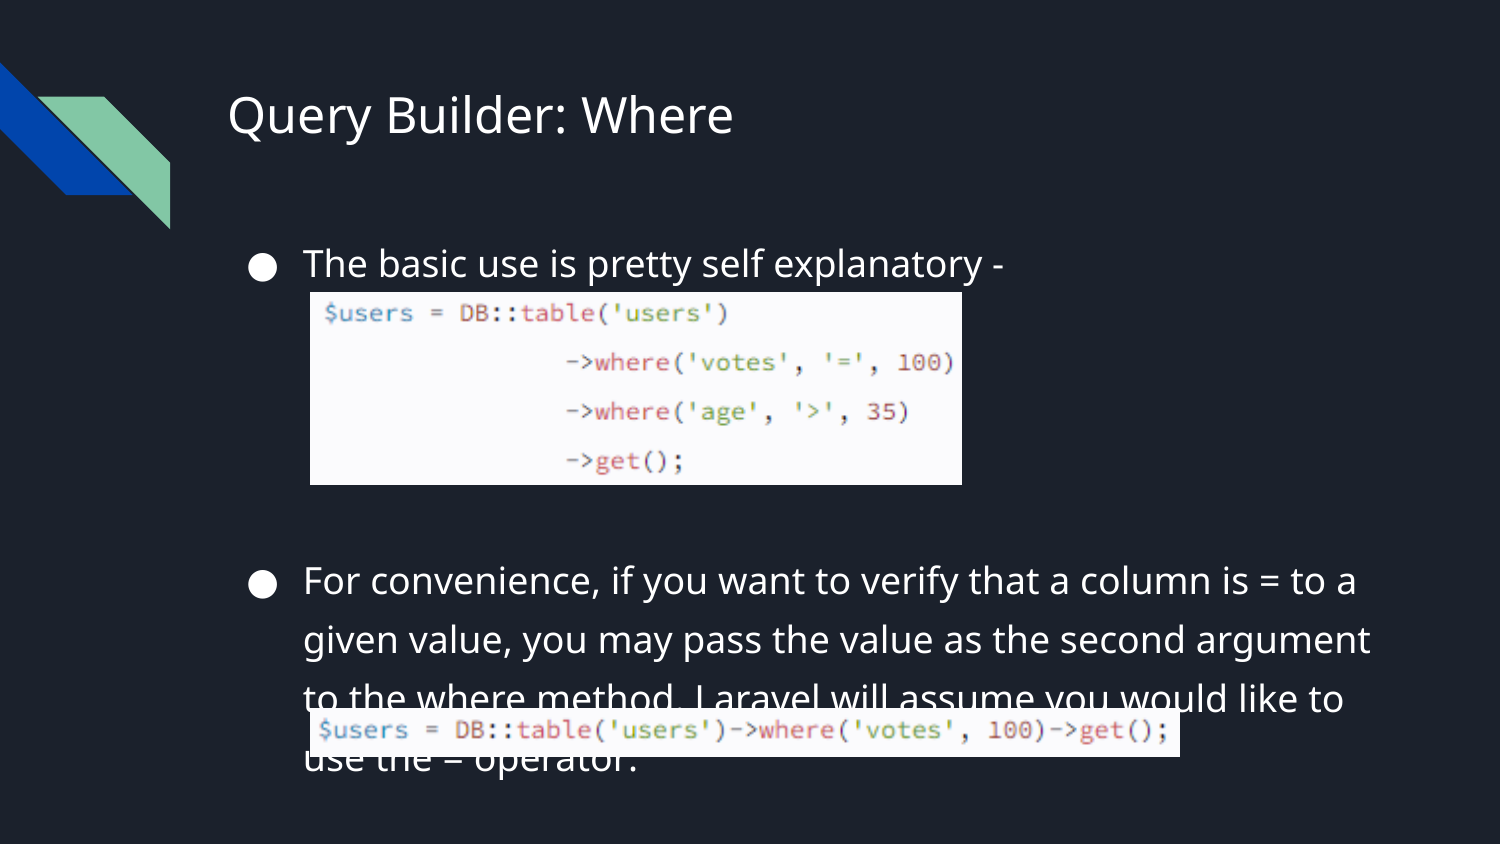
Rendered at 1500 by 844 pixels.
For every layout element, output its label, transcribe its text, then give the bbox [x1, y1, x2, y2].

title Query Builder: Where [212, 64, 1368, 214]
list The basic use is pretty self explanatory - For convenience, if you want to verify that a column is = to a given value, you may pass the value as the second argument to the where method. Laravel will assume you would like to use the = operator: [212, 214, 1429, 826]
picture [310, 292, 962, 485]
picture [310, 708, 1181, 757]
